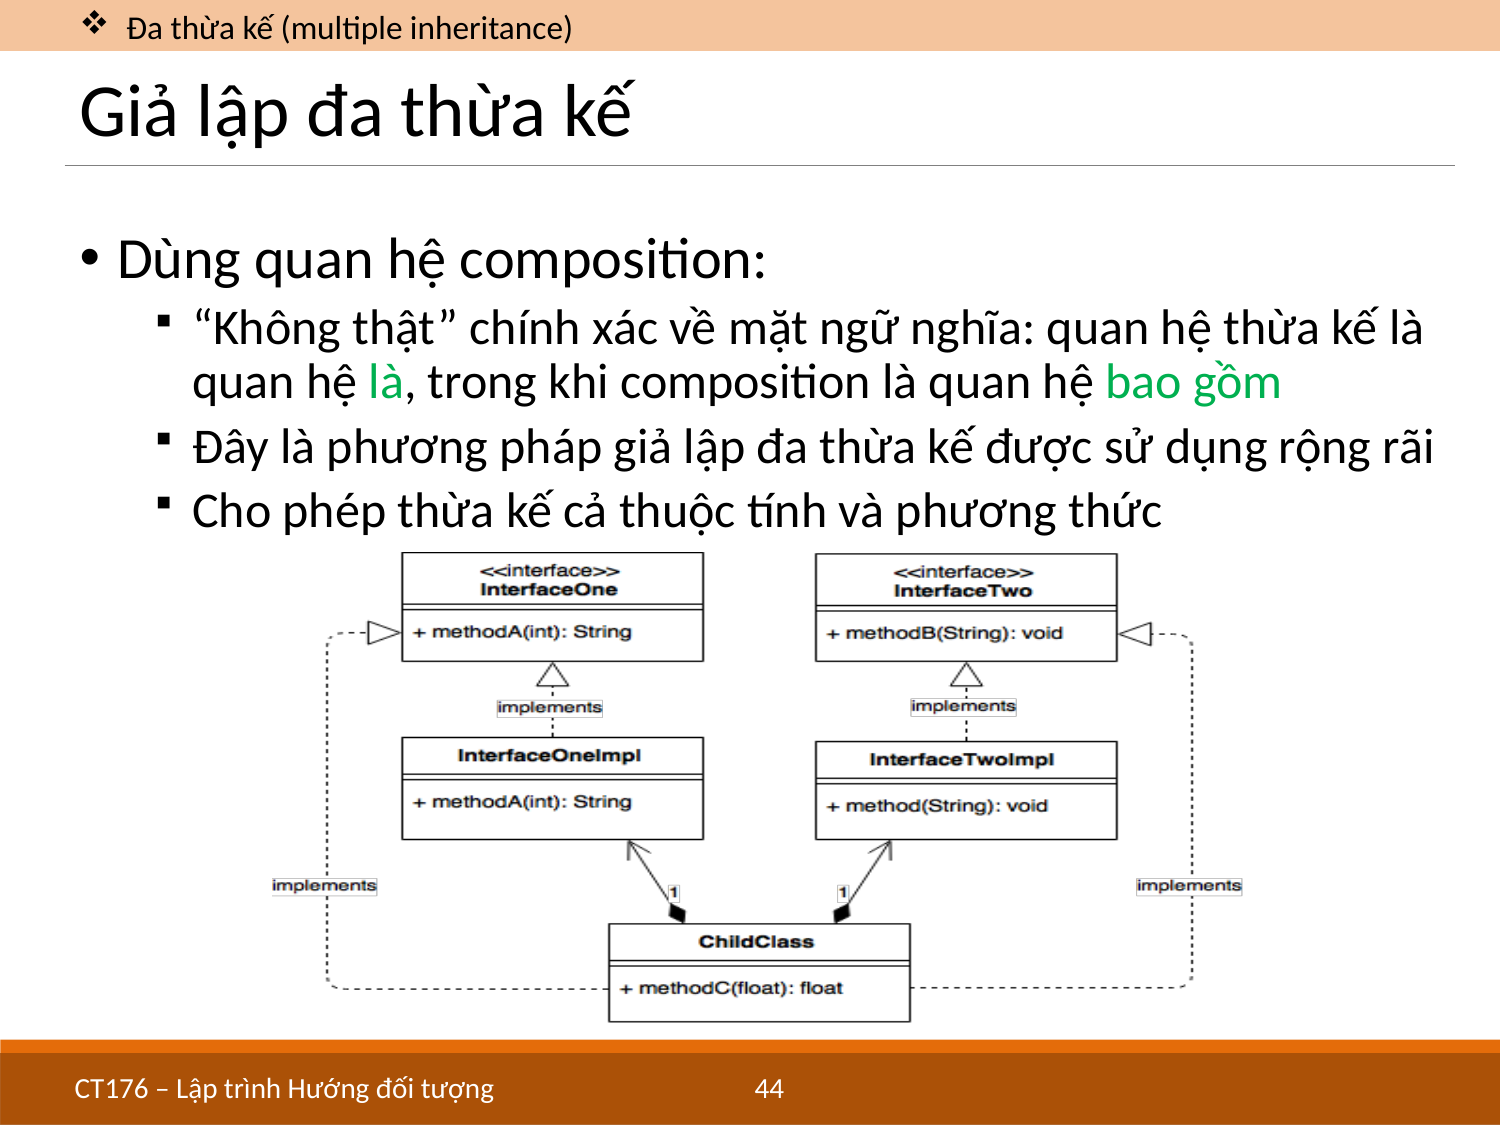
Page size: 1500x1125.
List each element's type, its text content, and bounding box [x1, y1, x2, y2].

picture [271, 552, 1248, 1024]
list Dùng quan hệ composition: “Không thật” chính xác về mặt ngữ nghĩa: quan hệ thừa kế là quan hệ là, trong khi composition là quan hệ bao gồm Đây là phương pháp giả lập đa thừa kế được sử dụng rộng rãi Cho phép thừa kế cả thuộc tính và phương thức [64, 220, 1455, 1024]
title Giả lập đa thừa kế [64, 59, 1455, 165]
slide_number Đa thừa kế (multiple inheritance) [64, 3, 1455, 50]
